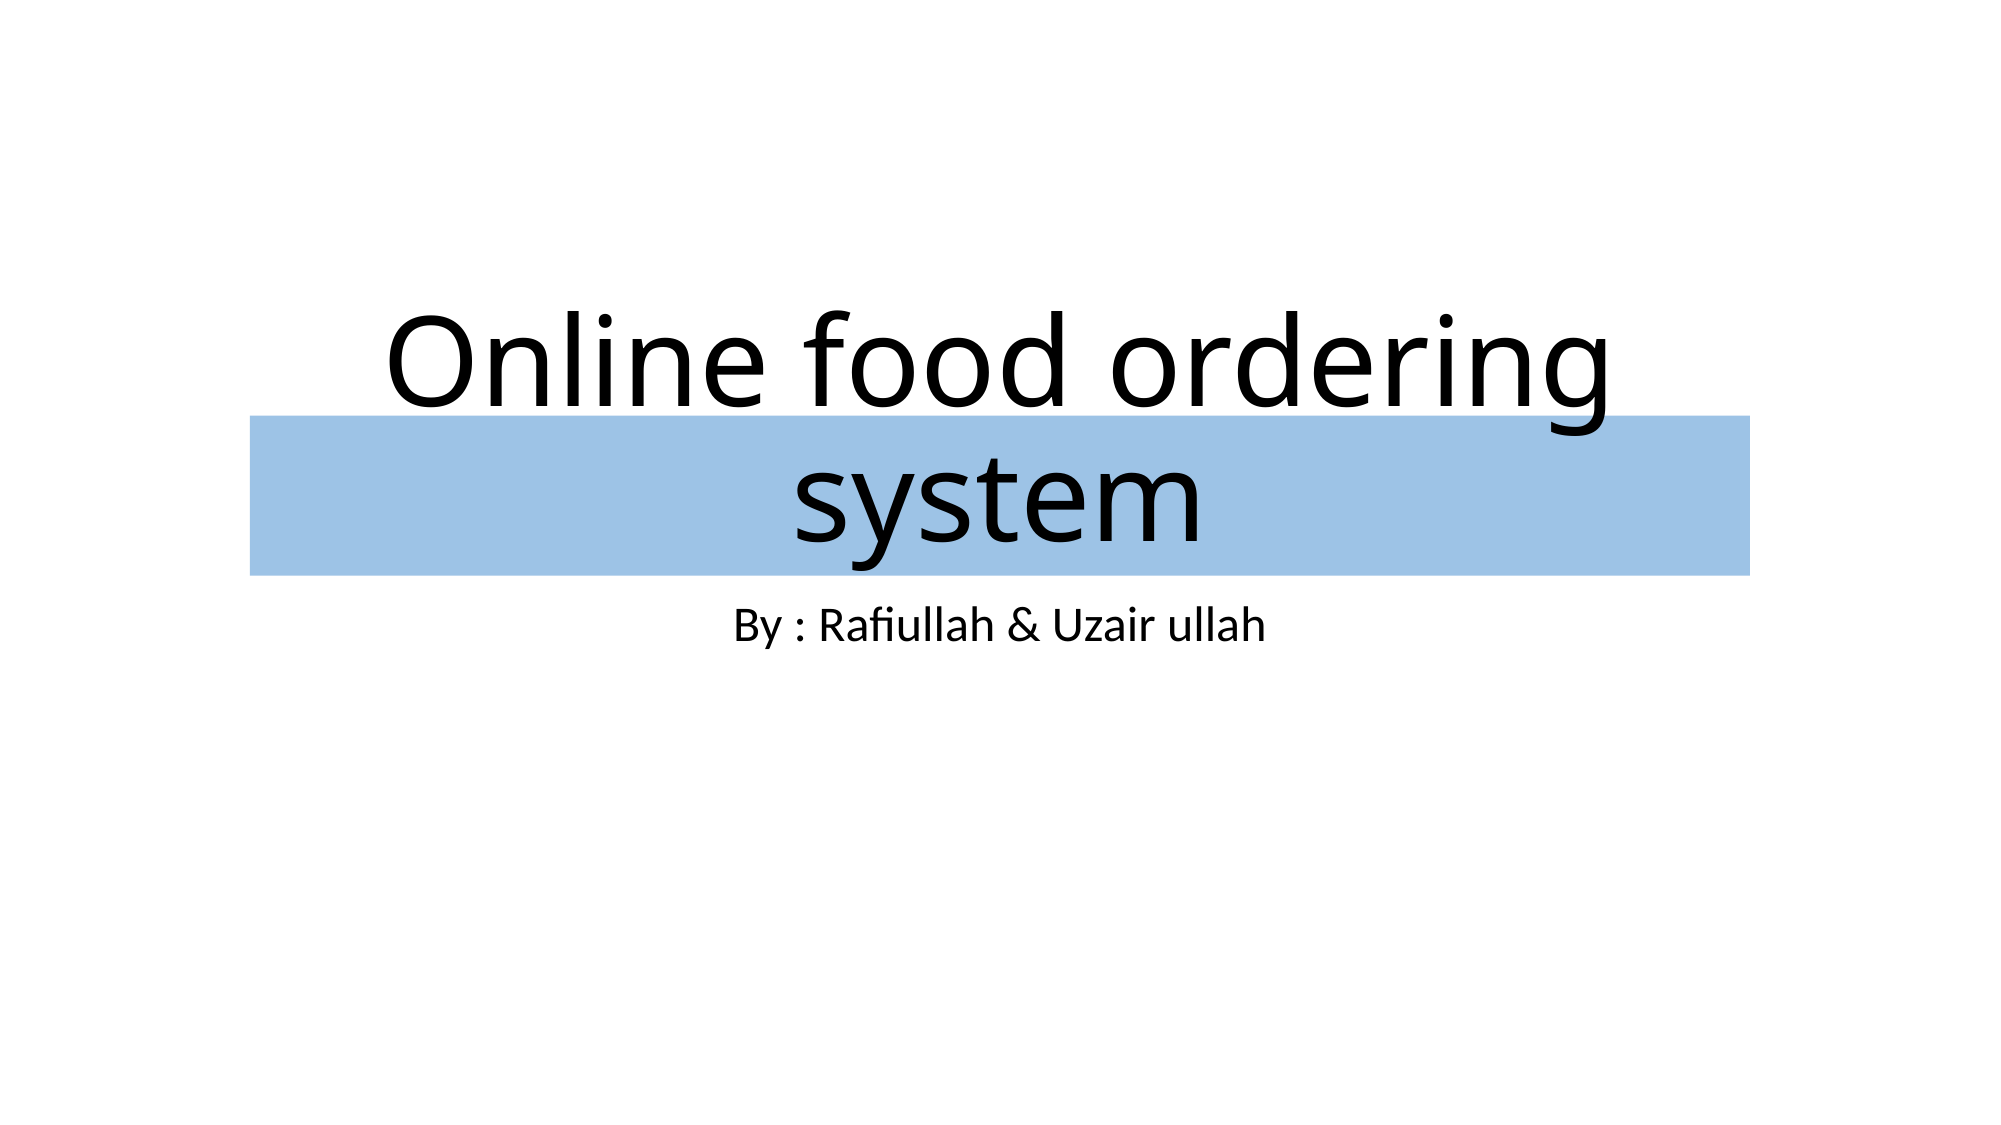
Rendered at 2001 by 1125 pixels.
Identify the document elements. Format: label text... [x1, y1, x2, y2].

subtitle By : Rafiullah & Uzair ullah [249, 590, 1750, 863]
title Online food ordering system [249, 415, 1750, 576]
